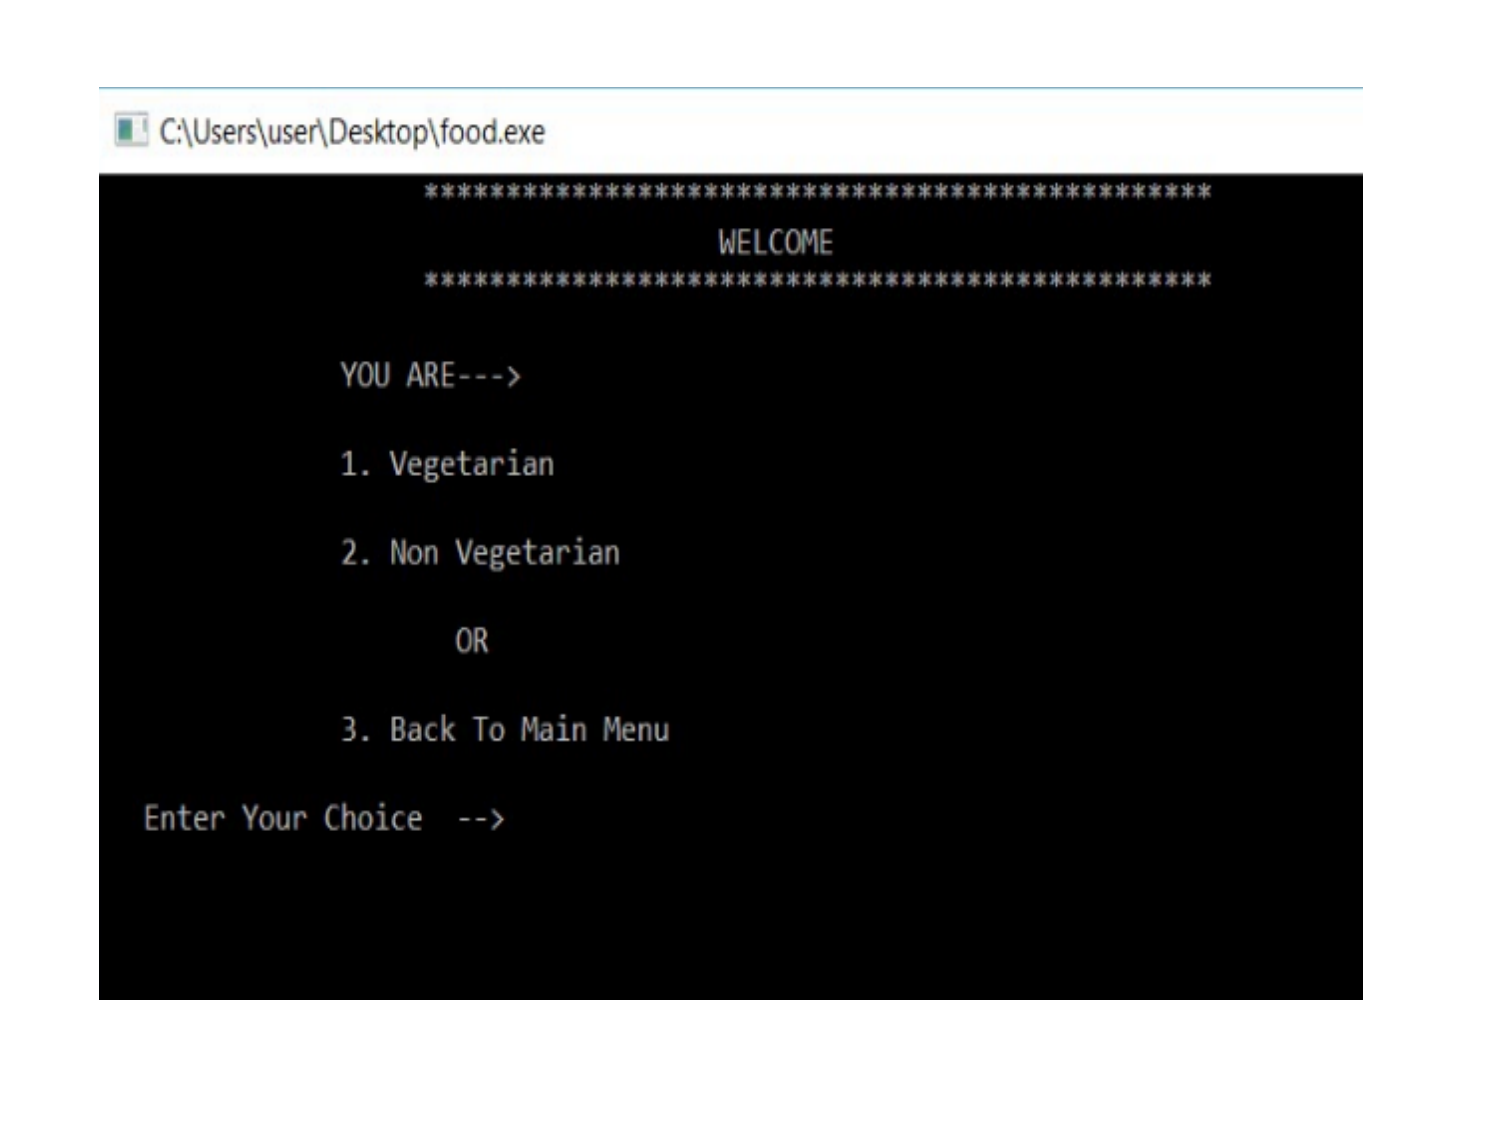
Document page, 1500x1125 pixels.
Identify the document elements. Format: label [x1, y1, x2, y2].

list [99, 87, 1363, 1001]
